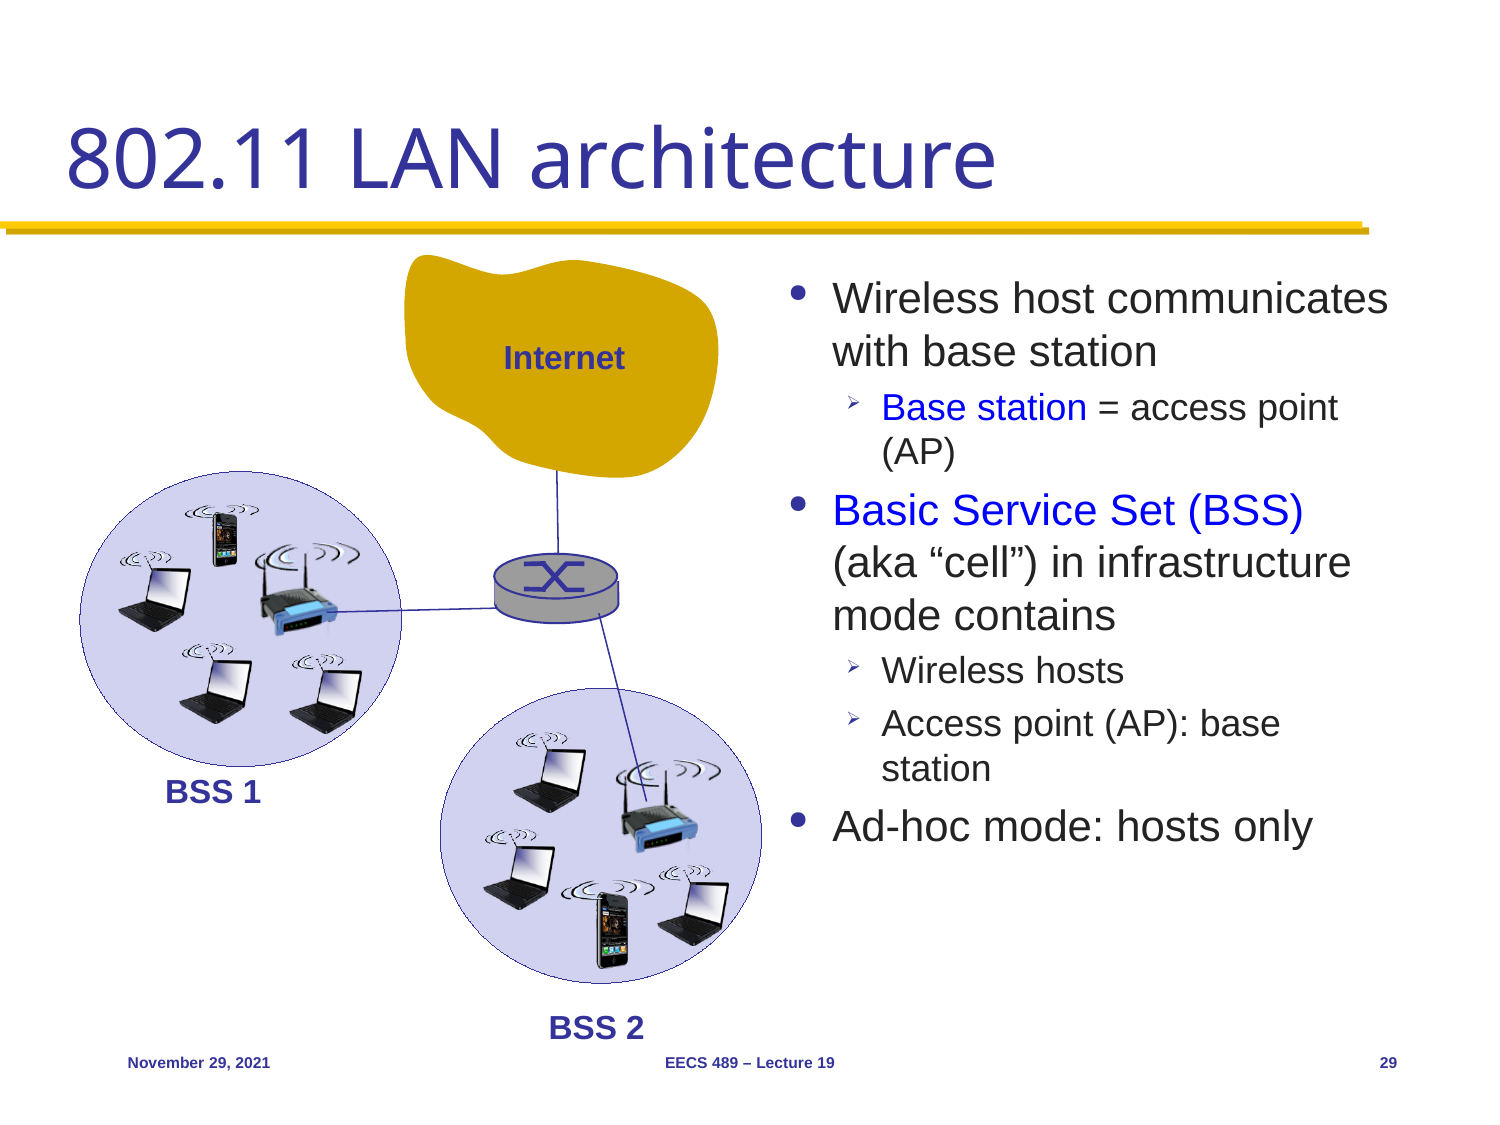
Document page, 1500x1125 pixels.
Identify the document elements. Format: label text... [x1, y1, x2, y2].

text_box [289, 651, 362, 735]
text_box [614, 758, 721, 854]
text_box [513, 730, 586, 813]
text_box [117, 549, 191, 632]
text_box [254, 541, 361, 638]
text_box BSS 2 [533, 998, 660, 1024]
text_box BSS 1 [150, 763, 324, 818]
text_box [79, 471, 402, 767]
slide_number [112, 1024, 426, 1101]
list Wireless host communicates with base station Base station = access point (AP) Basic Service Set (BSS) (aka “cell”) in infrastructure mode contains Wireless hosts Access point (AP): base station Ad-hoc mode: hosts only [774, 262, 1413, 988]
title 802.11 LAN architecture [49, 24, 1451, 213]
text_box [483, 827, 556, 910]
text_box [184, 503, 259, 567]
slide_number 29 [1312, 1024, 1413, 1101]
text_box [179, 641, 252, 724]
footer EECS 489 – Lecture 19 [512, 1024, 988, 1101]
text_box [560, 878, 655, 969]
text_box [656, 863, 729, 946]
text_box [401, 246, 727, 484]
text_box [494, 553, 619, 624]
text_box [440, 688, 762, 984]
